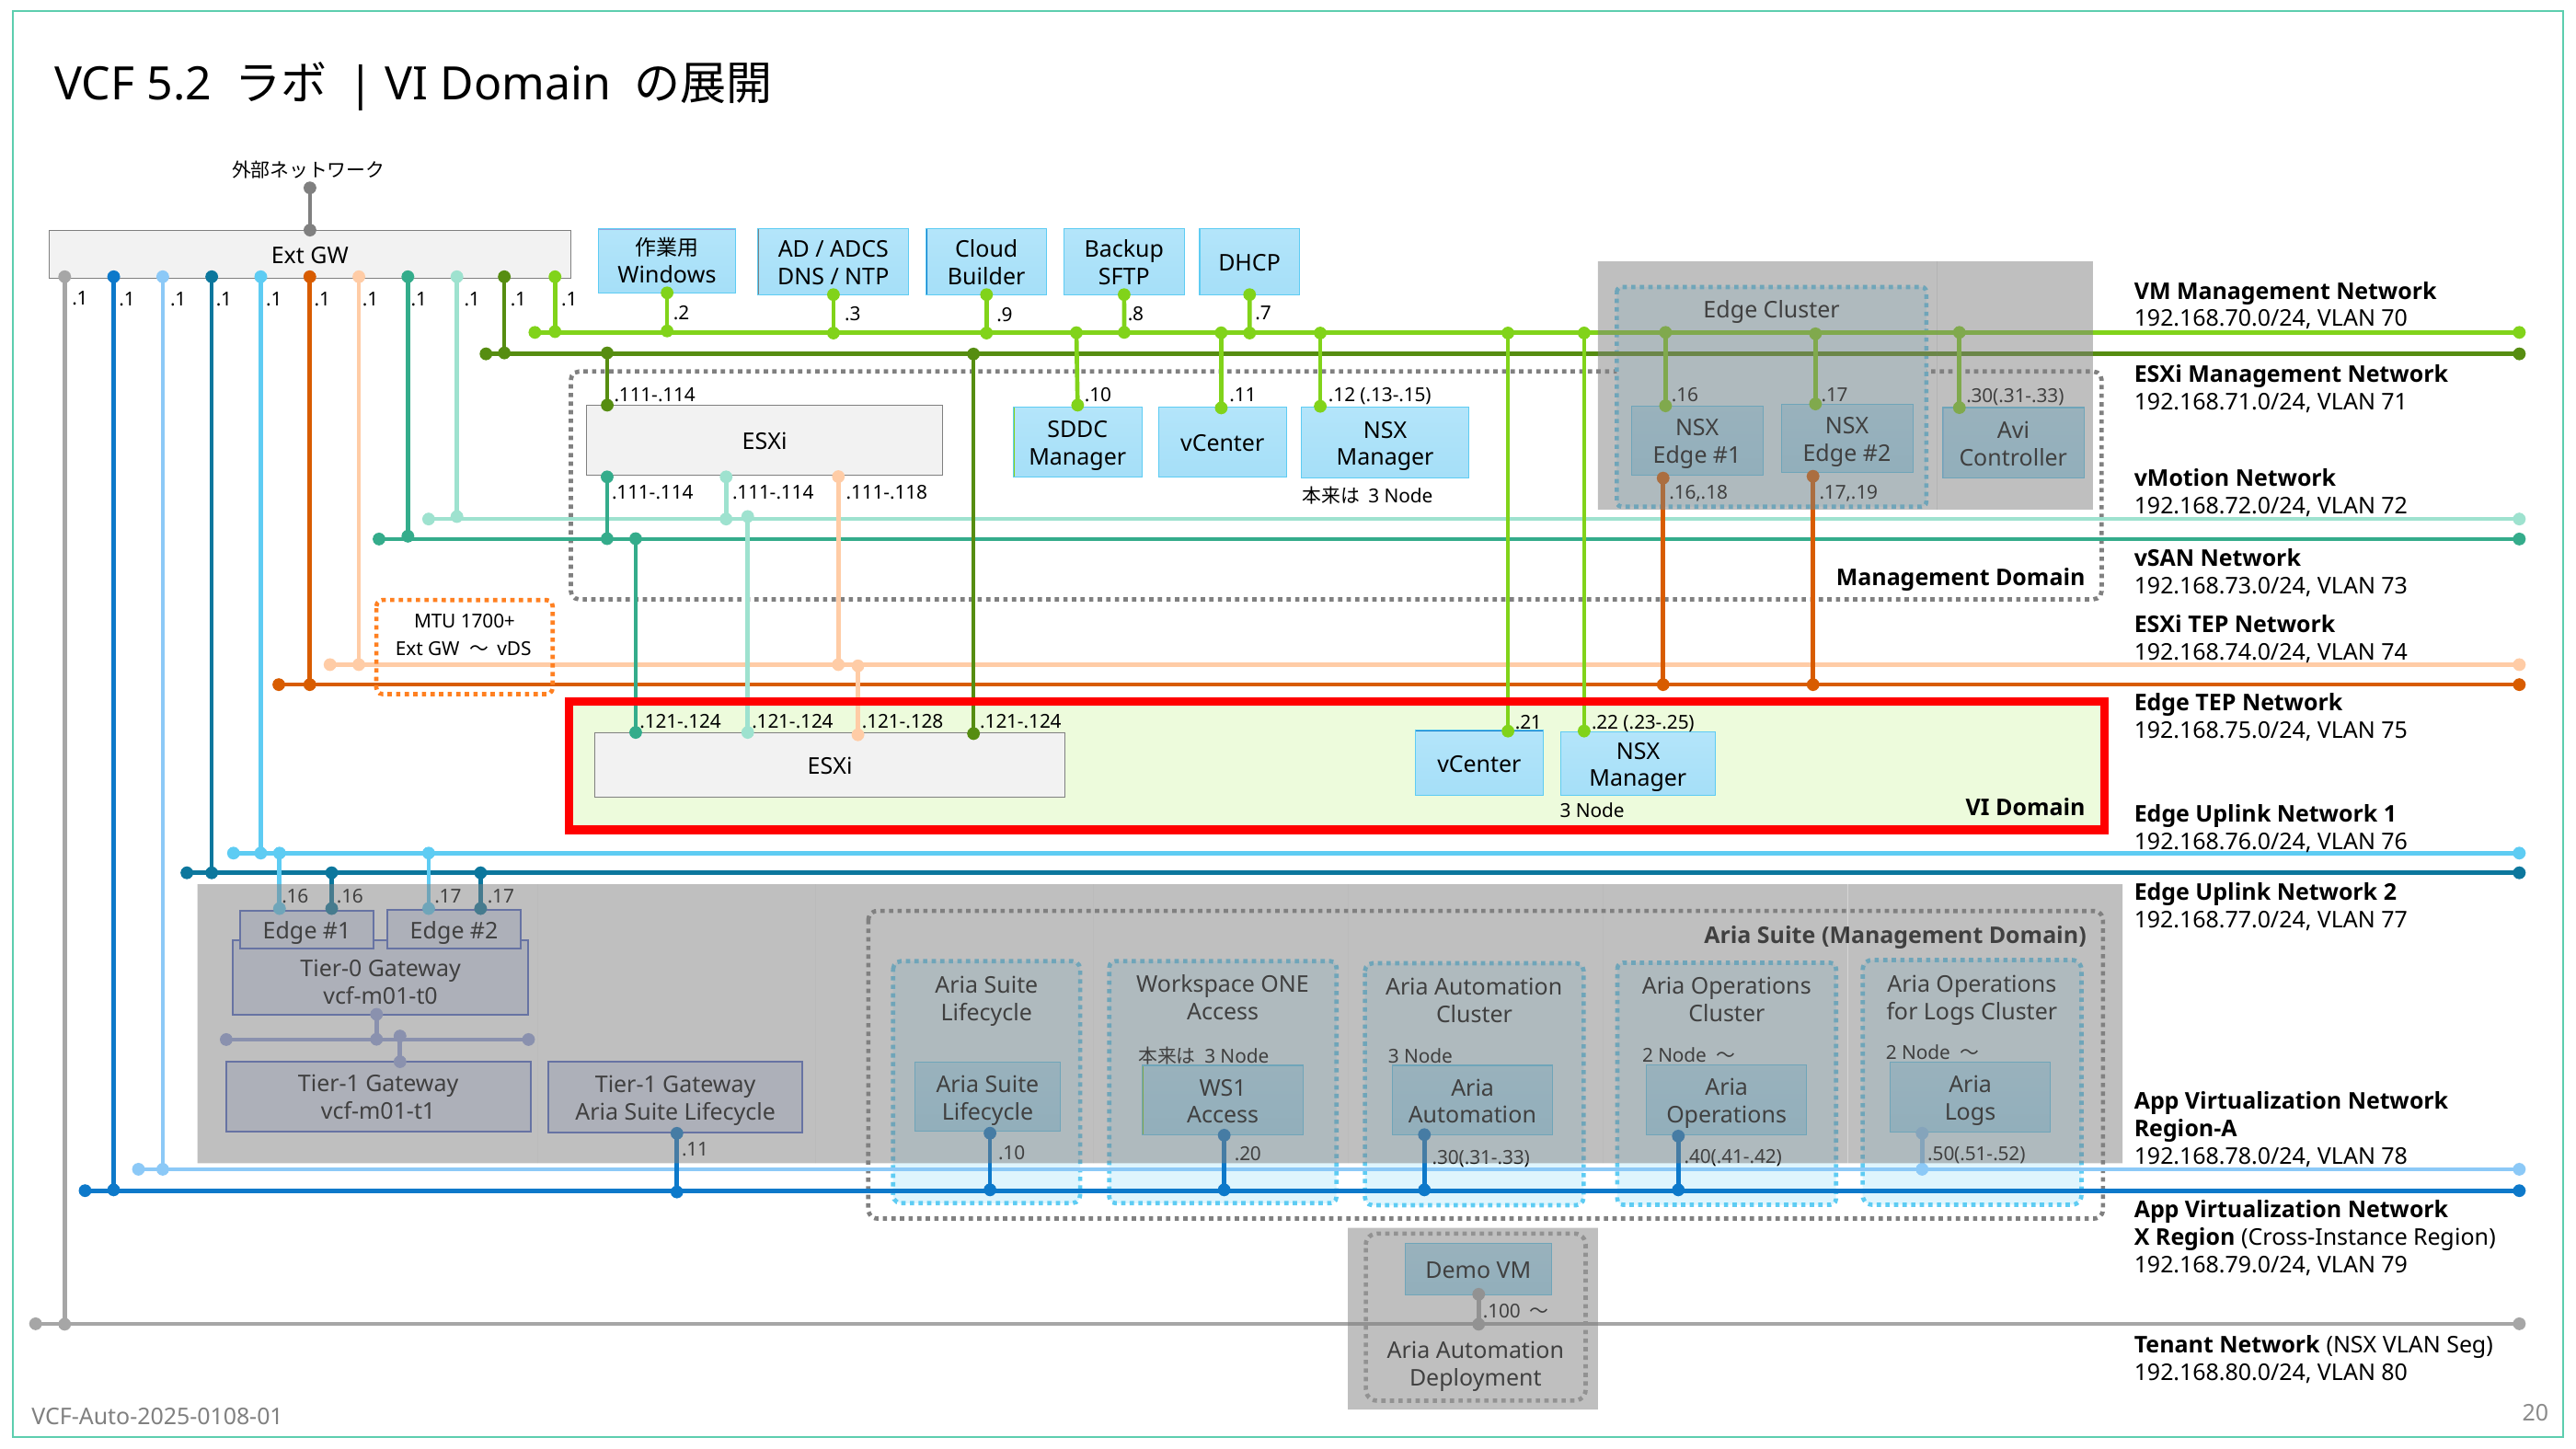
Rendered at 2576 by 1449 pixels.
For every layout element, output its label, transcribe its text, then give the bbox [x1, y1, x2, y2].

text_box [569, 701, 2105, 831]
text_box [1348, 884, 1603, 1164]
text_box [1938, 261, 2093, 510]
text_box [816, 884, 1093, 1164]
text_box [537, 884, 816, 1164]
text_box [197, 884, 537, 1164]
text_box [1597, 261, 1938, 510]
text_box [1847, 884, 2123, 1164]
text_box [1603, 884, 1847, 1164]
title VCF 5.2 ラボ | VI Domain の展開 [40, 34, 2535, 136]
slide_number 20 [2492, 1395, 2563, 1433]
text_box [1348, 1227, 1598, 1410]
text_box [1093, 884, 1348, 1164]
